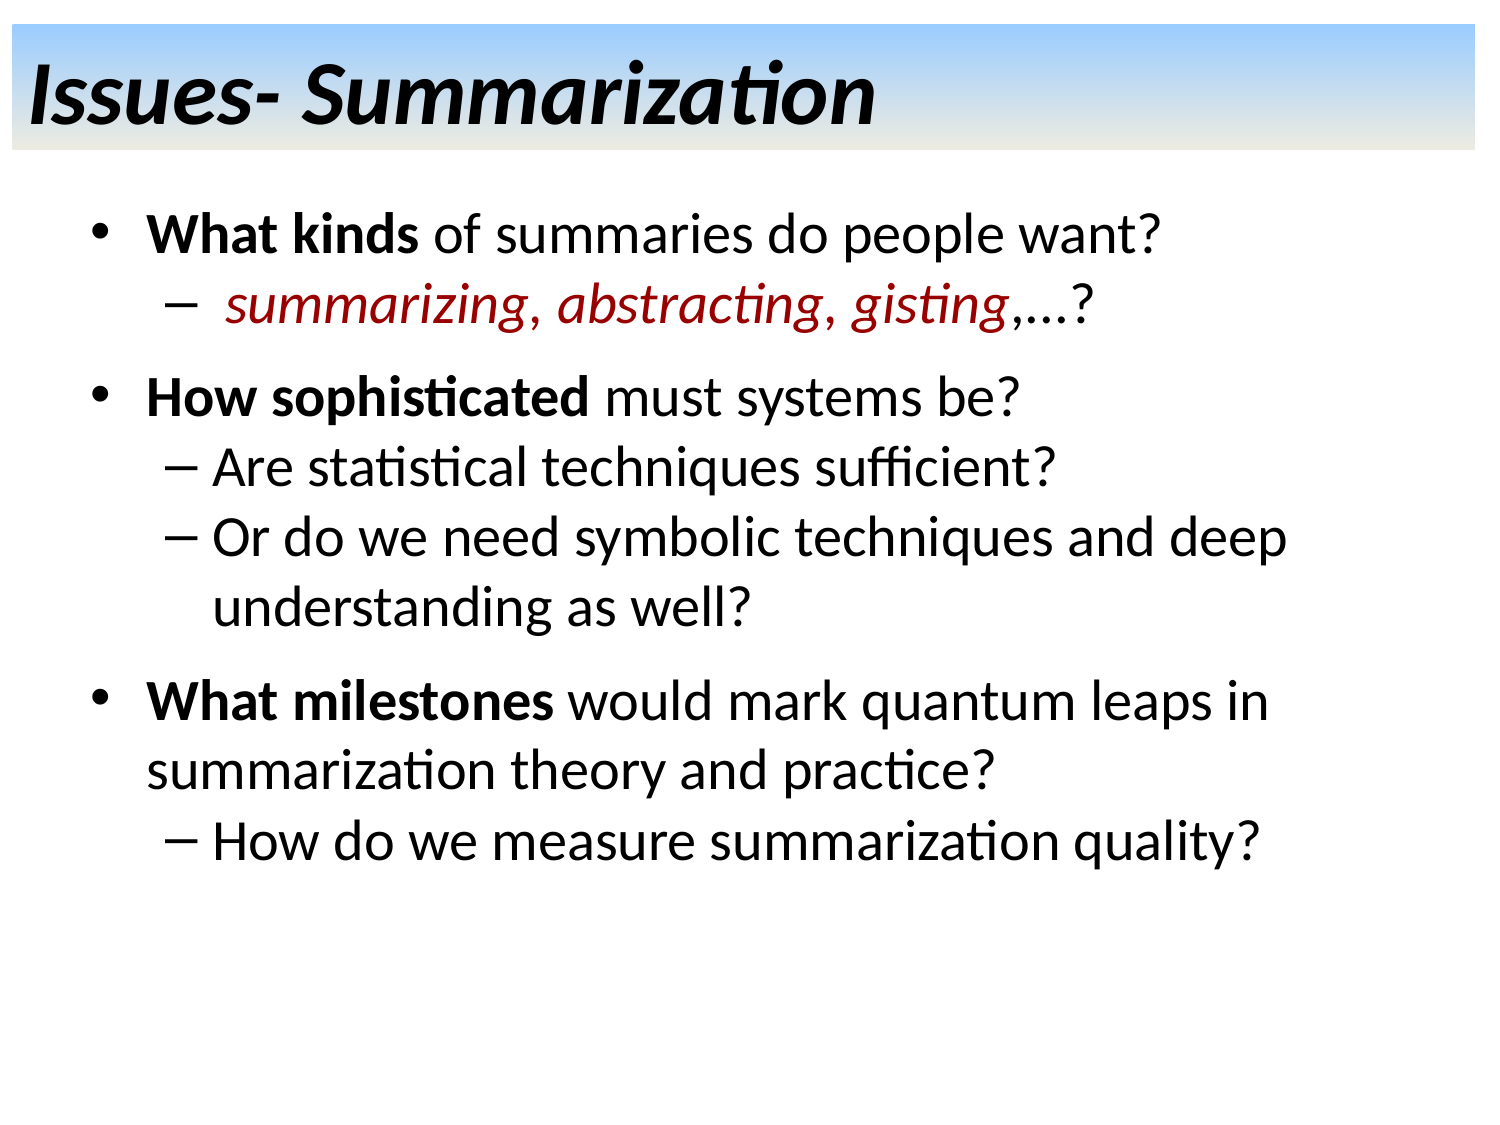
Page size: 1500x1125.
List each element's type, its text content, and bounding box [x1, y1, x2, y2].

text_box Issues- Summarization [12, 24, 1475, 150]
list What kinds of summaries do people want? summarizing, abstracting, gisting,...? How sophisticated must systems be? Are statistical techniques sufficient? Or do we need symbolic techniques and deep understanding as well? What milestones would mark quantum leaps in summarization theory and practice? How do we measure summarization quality? [75, 187, 1463, 1038]
